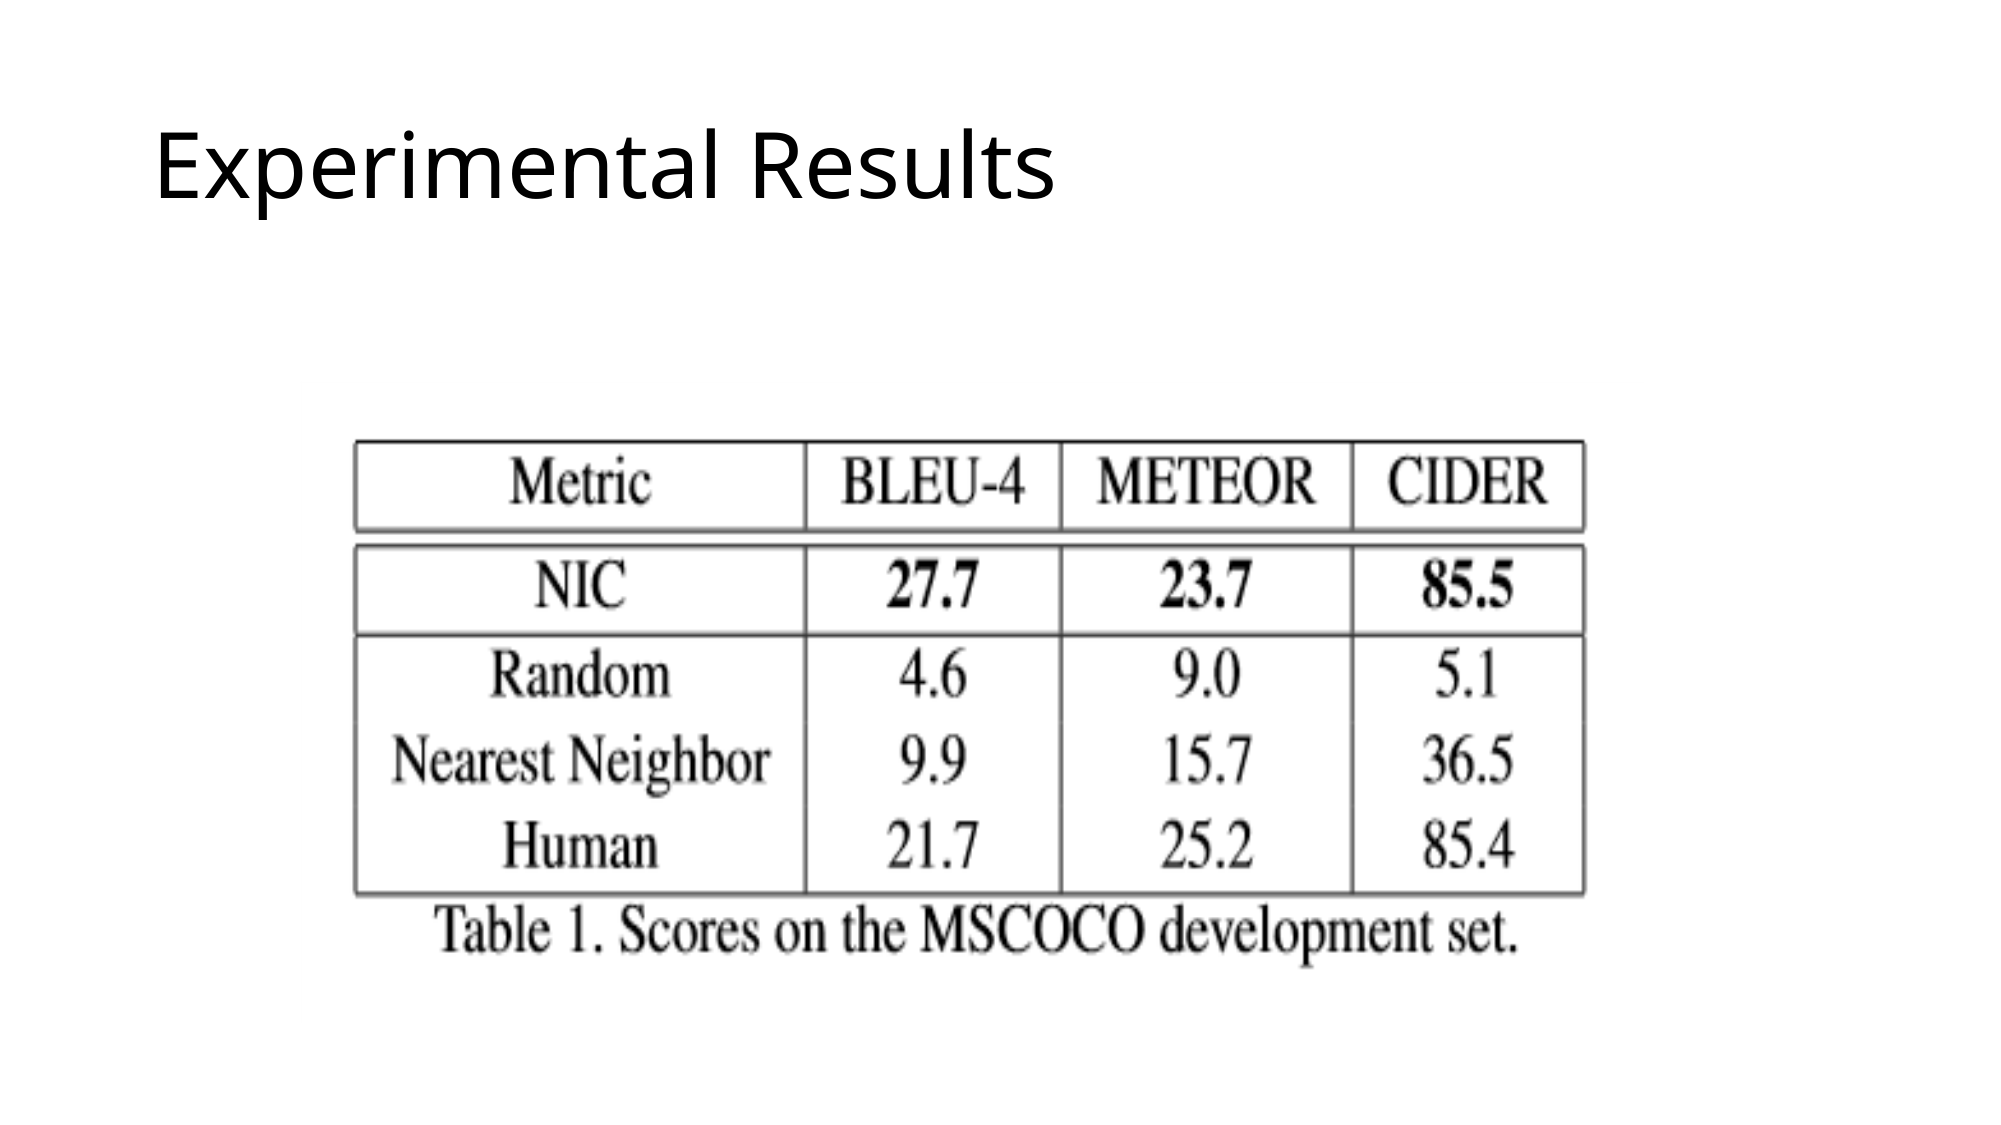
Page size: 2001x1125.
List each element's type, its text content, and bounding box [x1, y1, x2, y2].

title Experimental Results [137, 59, 1863, 278]
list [299, 381, 1644, 1023]
